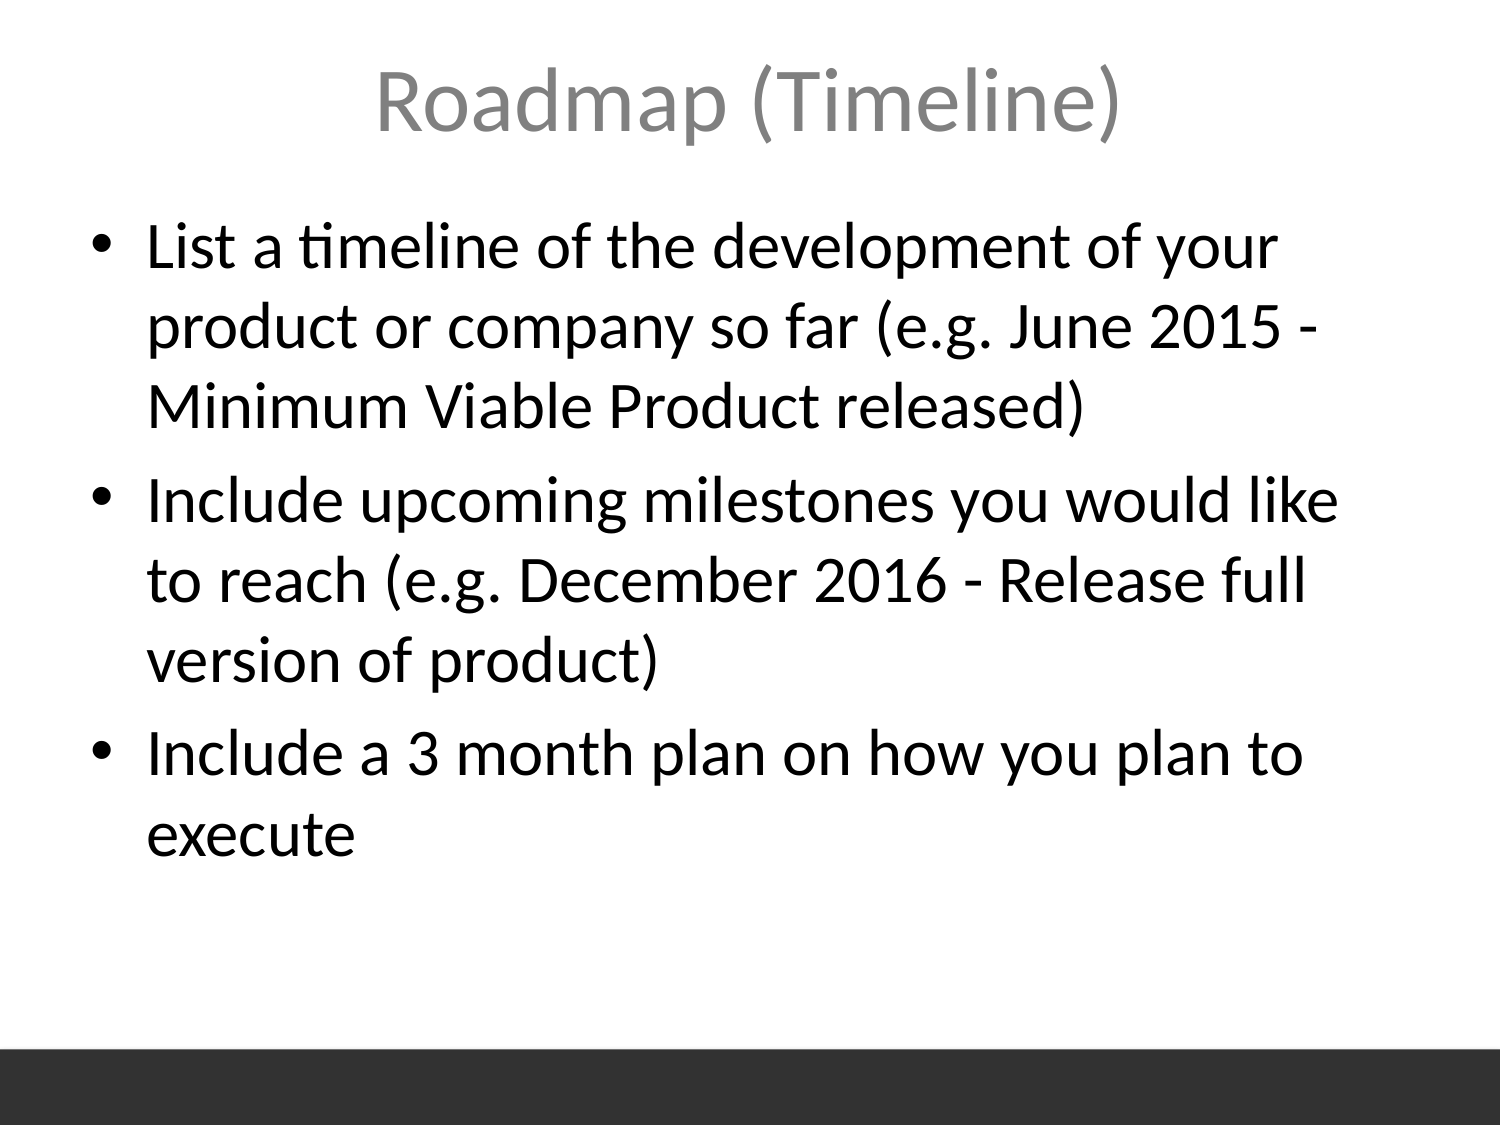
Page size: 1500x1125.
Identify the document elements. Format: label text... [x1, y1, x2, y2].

list List a timeline of the development of your product or company so far (e.g. June 2015 - Minimum Viable Product released) Include upcoming milestones you would like to reach (e.g. December 2016 - Release full version of product) Include a 3 month plan on how you plan to execute [75, 194, 1425, 1036]
title Roadmap (Timeline) [75, 0, 1425, 189]
